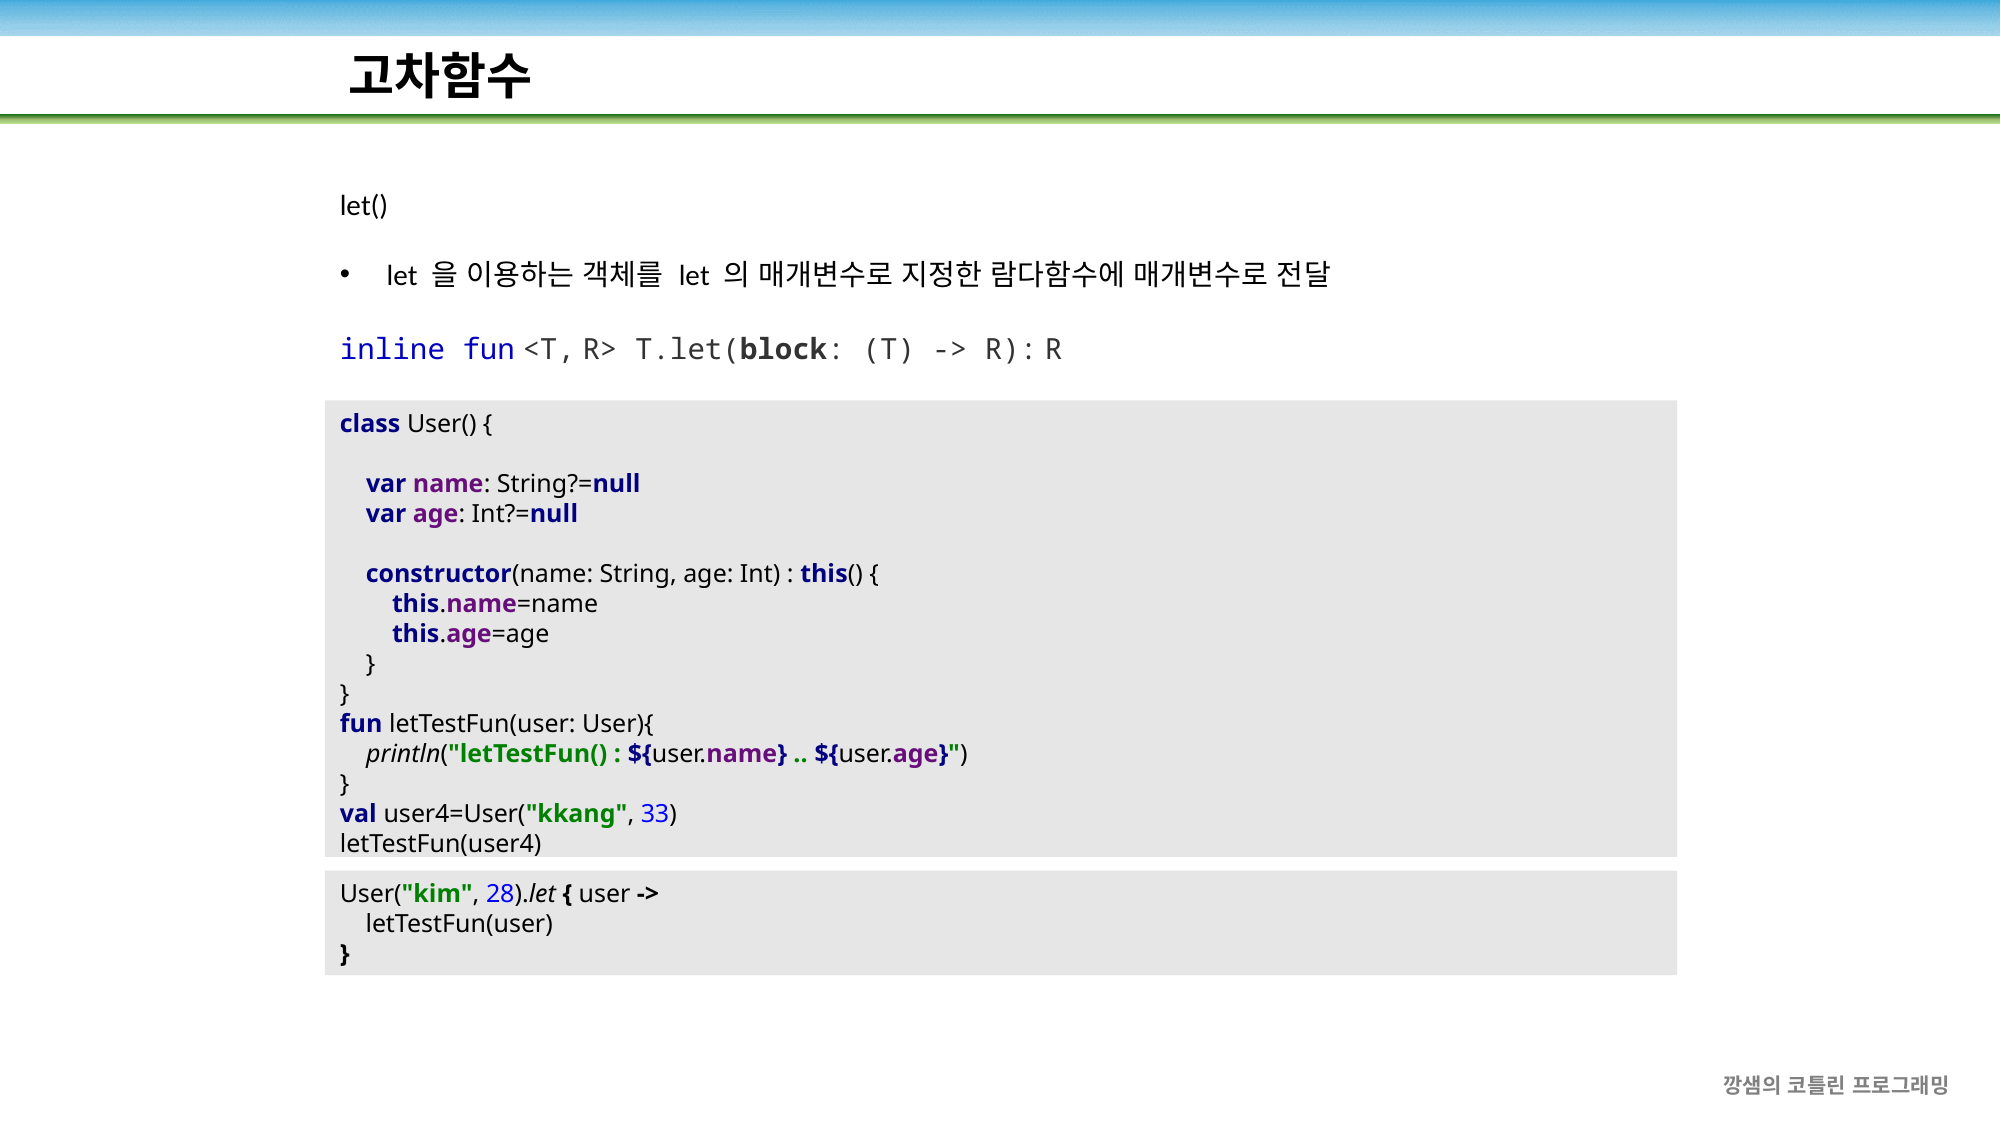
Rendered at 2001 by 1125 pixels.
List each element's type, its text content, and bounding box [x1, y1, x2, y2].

text_box 고차함수 [334, 37, 548, 113]
text_box let() let 을 이용하는 객체를 let 의 매개변수로 지정한 람다함수에 매개변수로 전달 [324, 178, 1678, 299]
text_box User("kim", 28).let { user -> letTestFun(user) } [324, 870, 1678, 976]
text_box inline fun <T, R> T.let(block: (T) -> R): R [324, 322, 1678, 400]
text_box class User() { var name: String?=null var age: Int?=null constructor(name: String, age: Int) : this() { this.name=name this.age=age } } fun letTestFun(user: User){ println("letTestFun() : ${user.name} .. ${user.age}") } val user4=User("kkang", 33) letTestFun(user4) [324, 400, 1678, 857]
picture [0, 114, 2000, 124]
picture [0, 0, 2000, 36]
